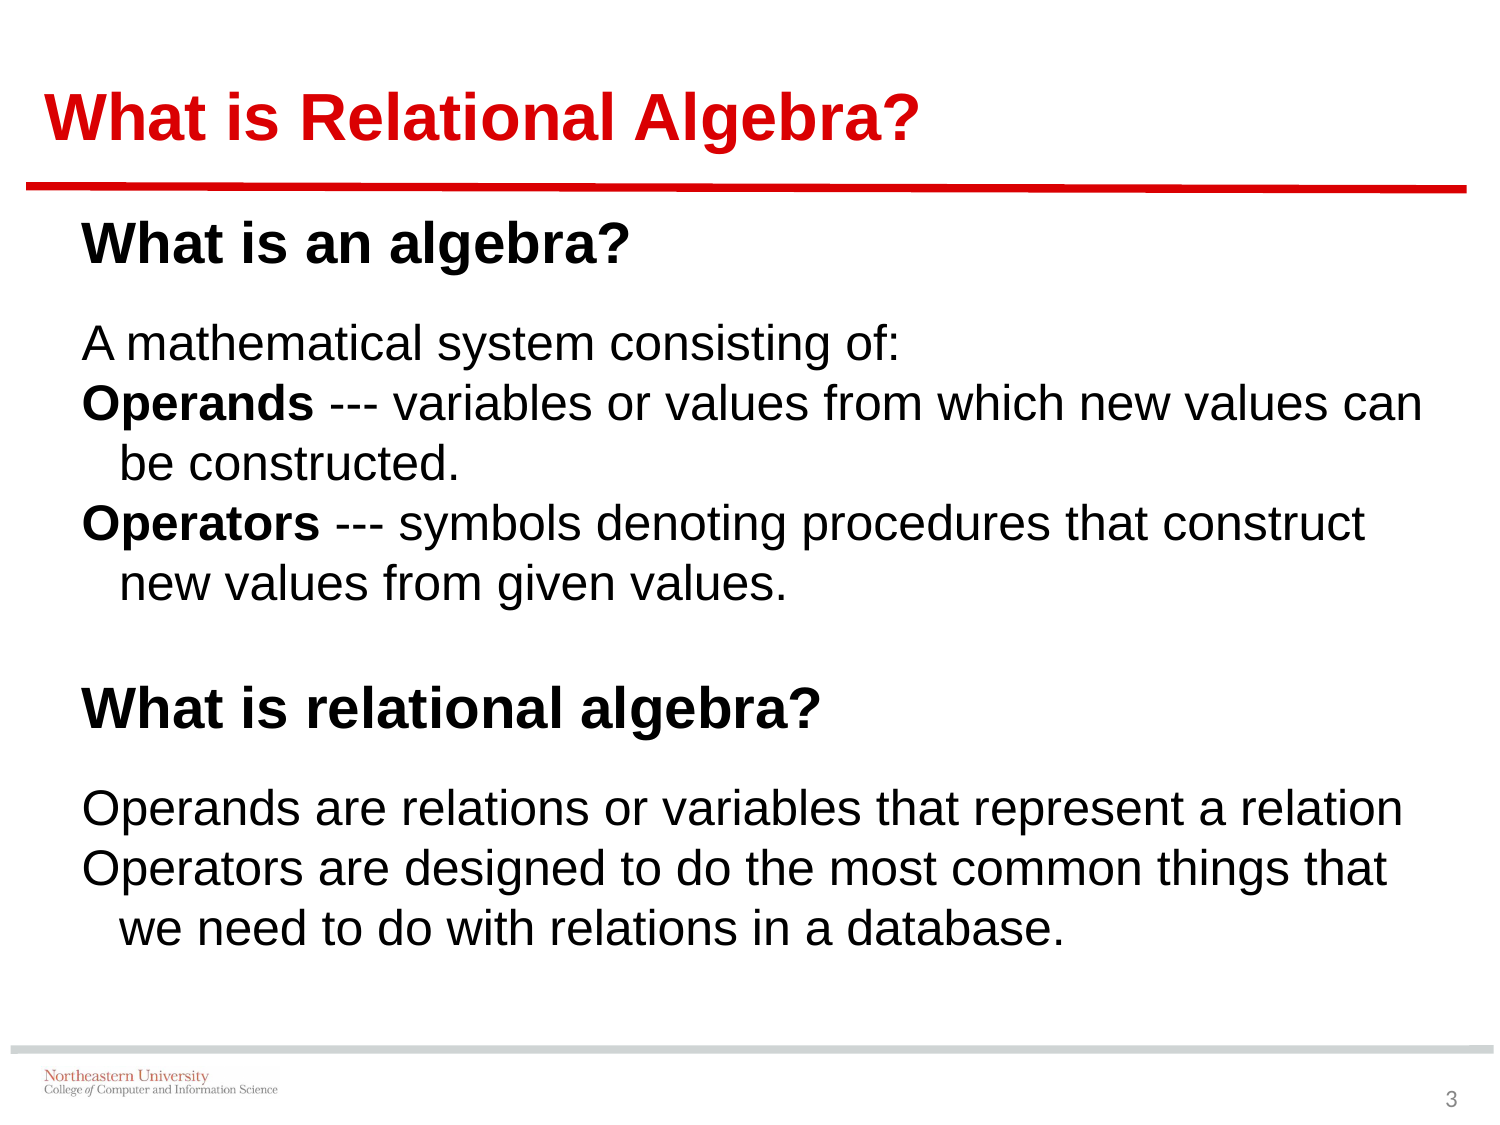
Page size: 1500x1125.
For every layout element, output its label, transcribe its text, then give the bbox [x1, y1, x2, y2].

title What is Relational Algebra? [29, 43, 1495, 170]
list What is an algebra? A mathematical system consisting of: Operands --- variables or values from which new values can be constructed. Operators --- symbols denoting procedures that construct new values from given values. What is relational algebra? Operands are relations or variables that represent a relation Operators are designed to do the most common things that we need to do with relations in a database. [29, 190, 1473, 1033]
picture [41, 1066, 280, 1099]
